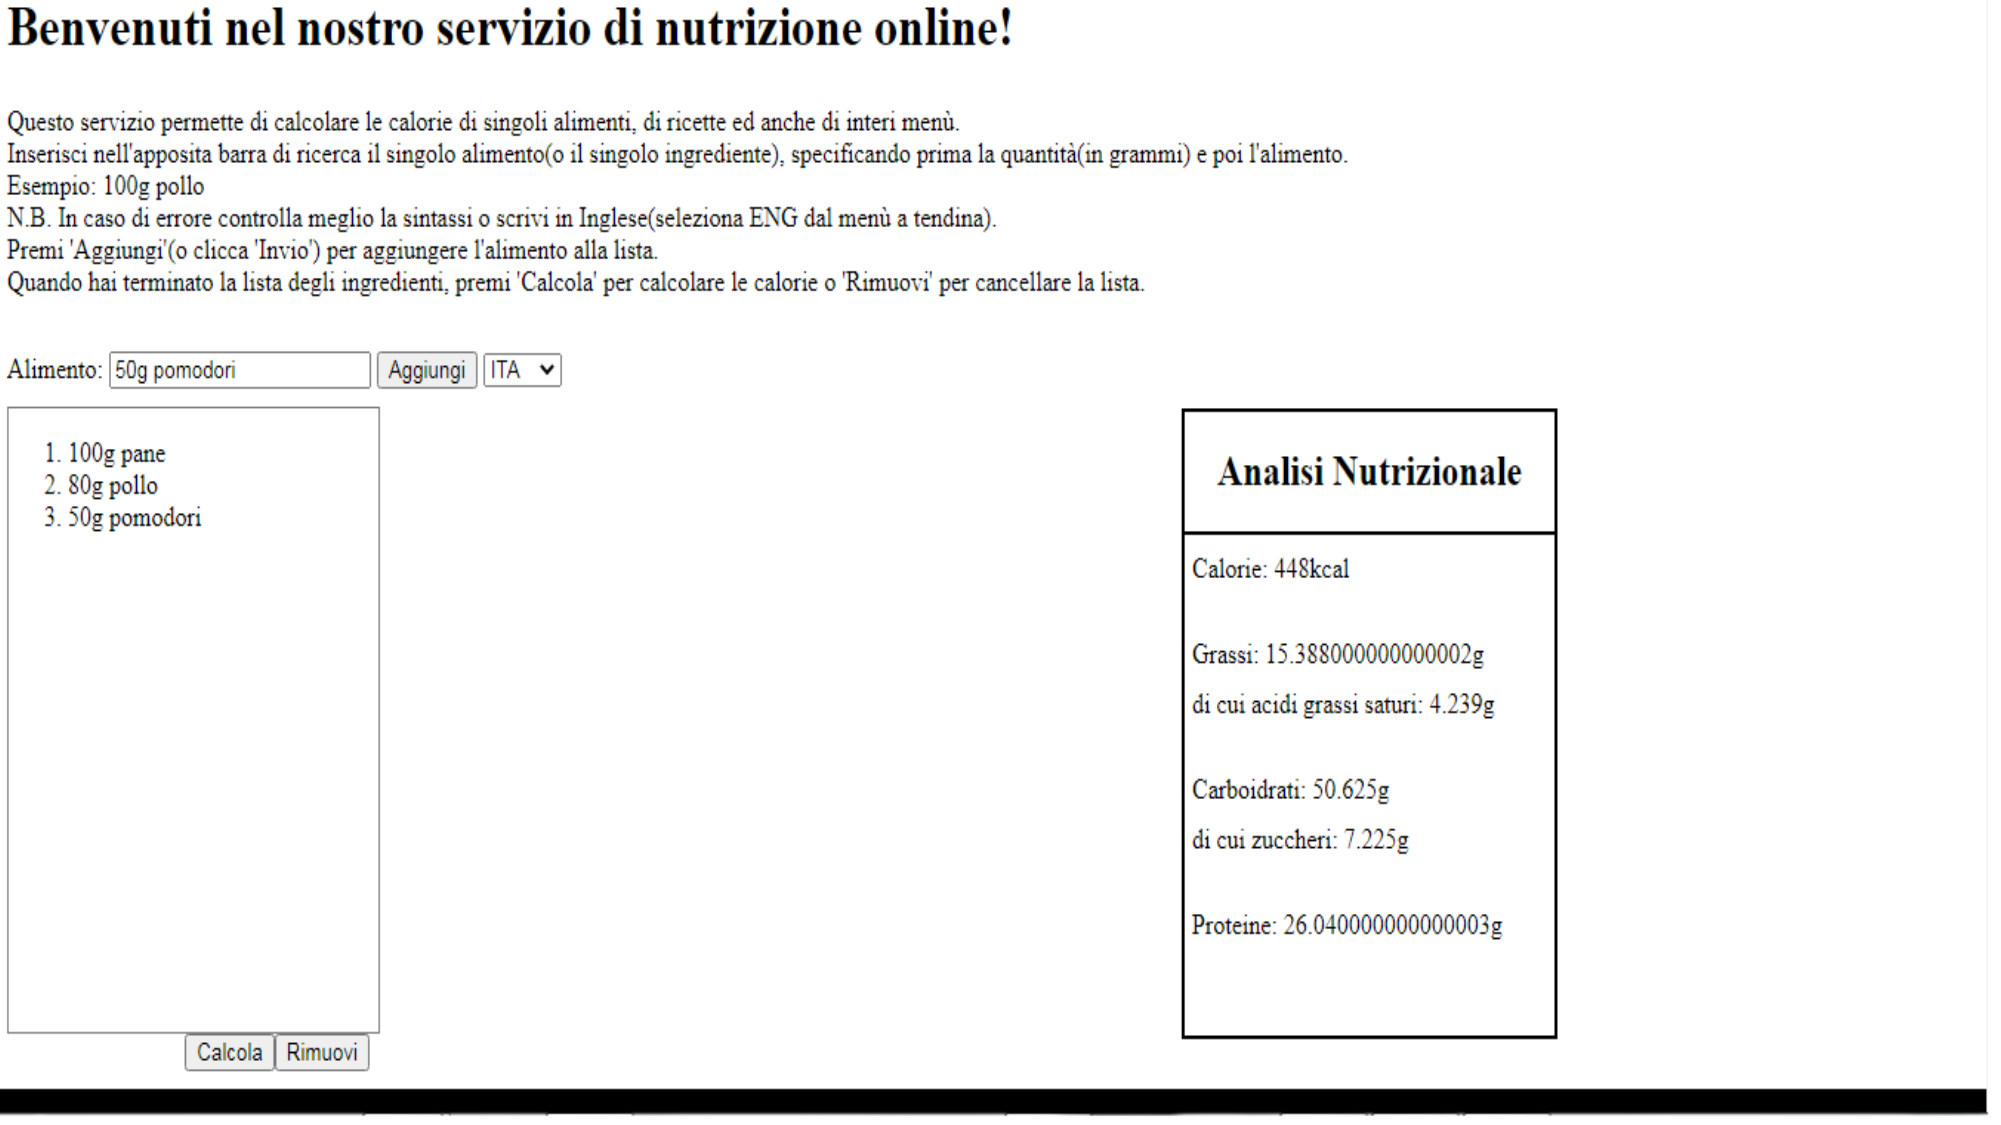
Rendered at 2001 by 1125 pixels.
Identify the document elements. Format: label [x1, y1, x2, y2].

list [0, 0, 2000, 1125]
